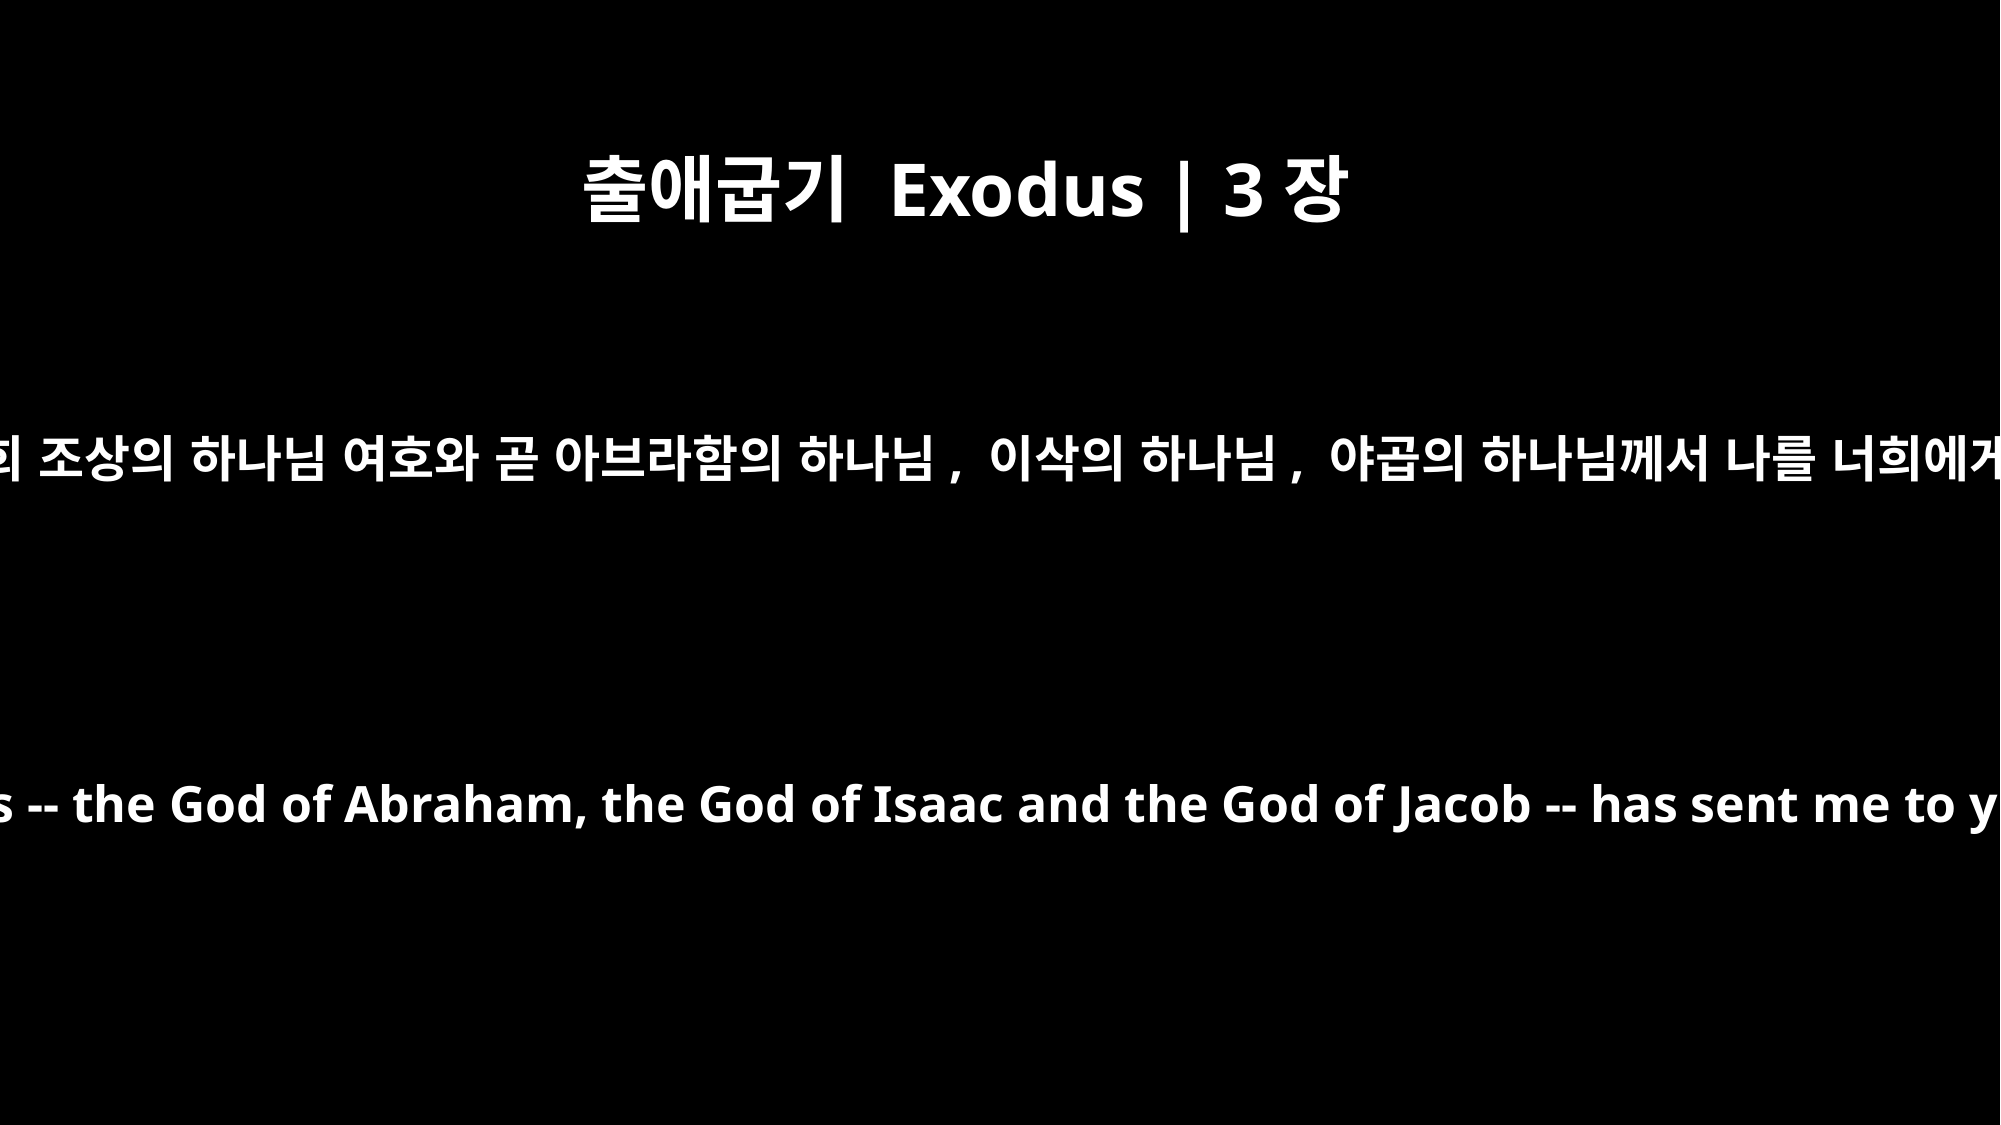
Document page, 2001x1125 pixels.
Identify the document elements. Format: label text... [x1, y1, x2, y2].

text_box 출애굽기 Exodus | 3장 [566, 136, 1366, 239]
text_box God also said to Moses, "Say to the Israelites, `The LORD, the God of your fathers -- the God of Abraham, the God of Isaac and the God of Jacob -- has sent me to you.' This is my name forever, the name by which I am to be remembered from generation to generation. [0, 764, 2000, 900]
text_box 15 하나님이 또 모세에게 이르시되 너는 이스라엘 자손에게 이같이 이르기를 너희 조상의 하나님 여호와 곧 아브라함의 하나님, 이삭의 하나님, 야곱의 하나님께서 나를 너희에게 보내셨다 하라 이는 나의 영원한 이름이요 대대로 기억할 나의 칭호니라 [0, 359, 2000, 495]
